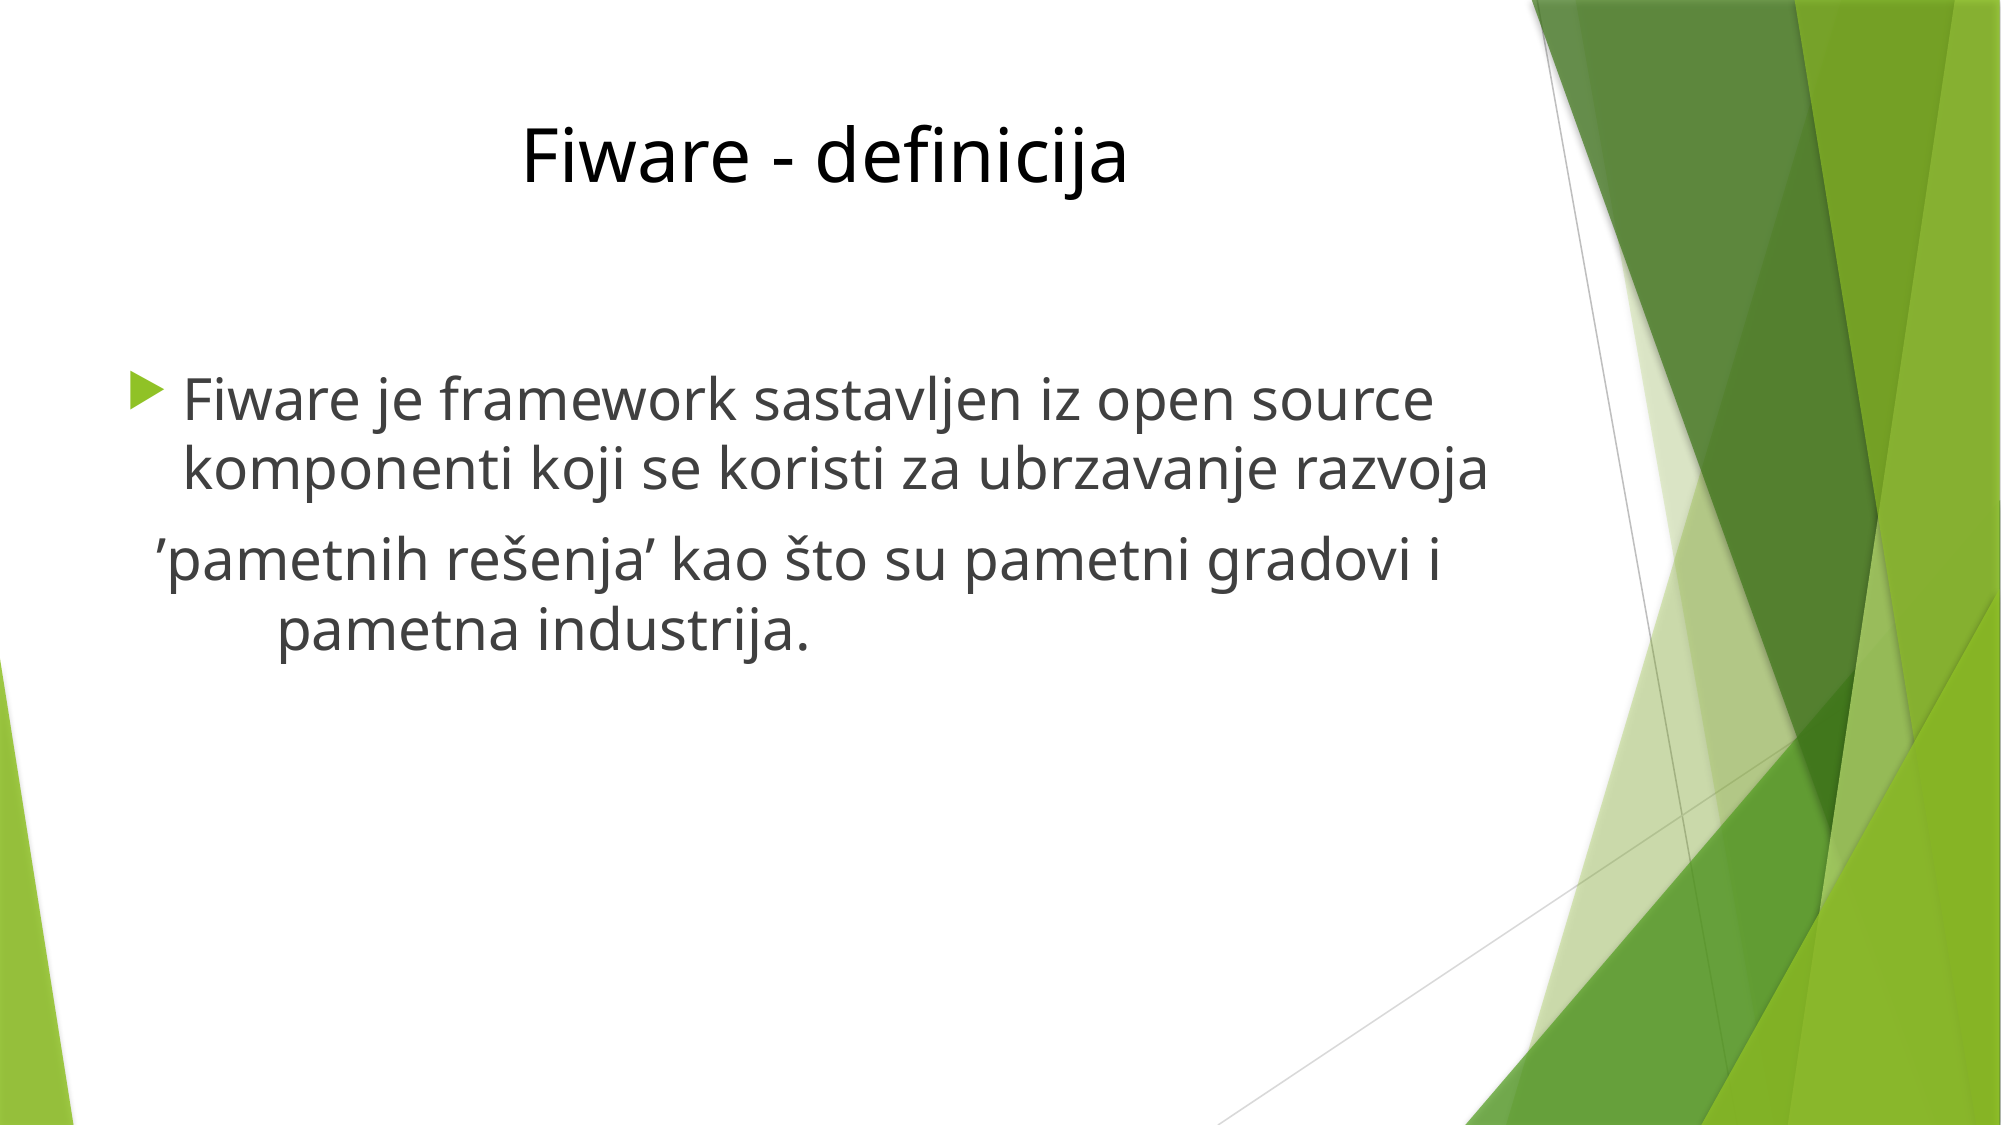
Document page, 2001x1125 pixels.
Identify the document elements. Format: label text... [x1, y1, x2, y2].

list Fiware je framework sastavljen iz open source komponenti koji se koristi za ubrzavanje razvoja ’pametnih rešenja’ kao što su pametni gradovi i pametna industrija. [111, 354, 1522, 992]
title Fiware - definicija [111, 99, 1522, 317]
